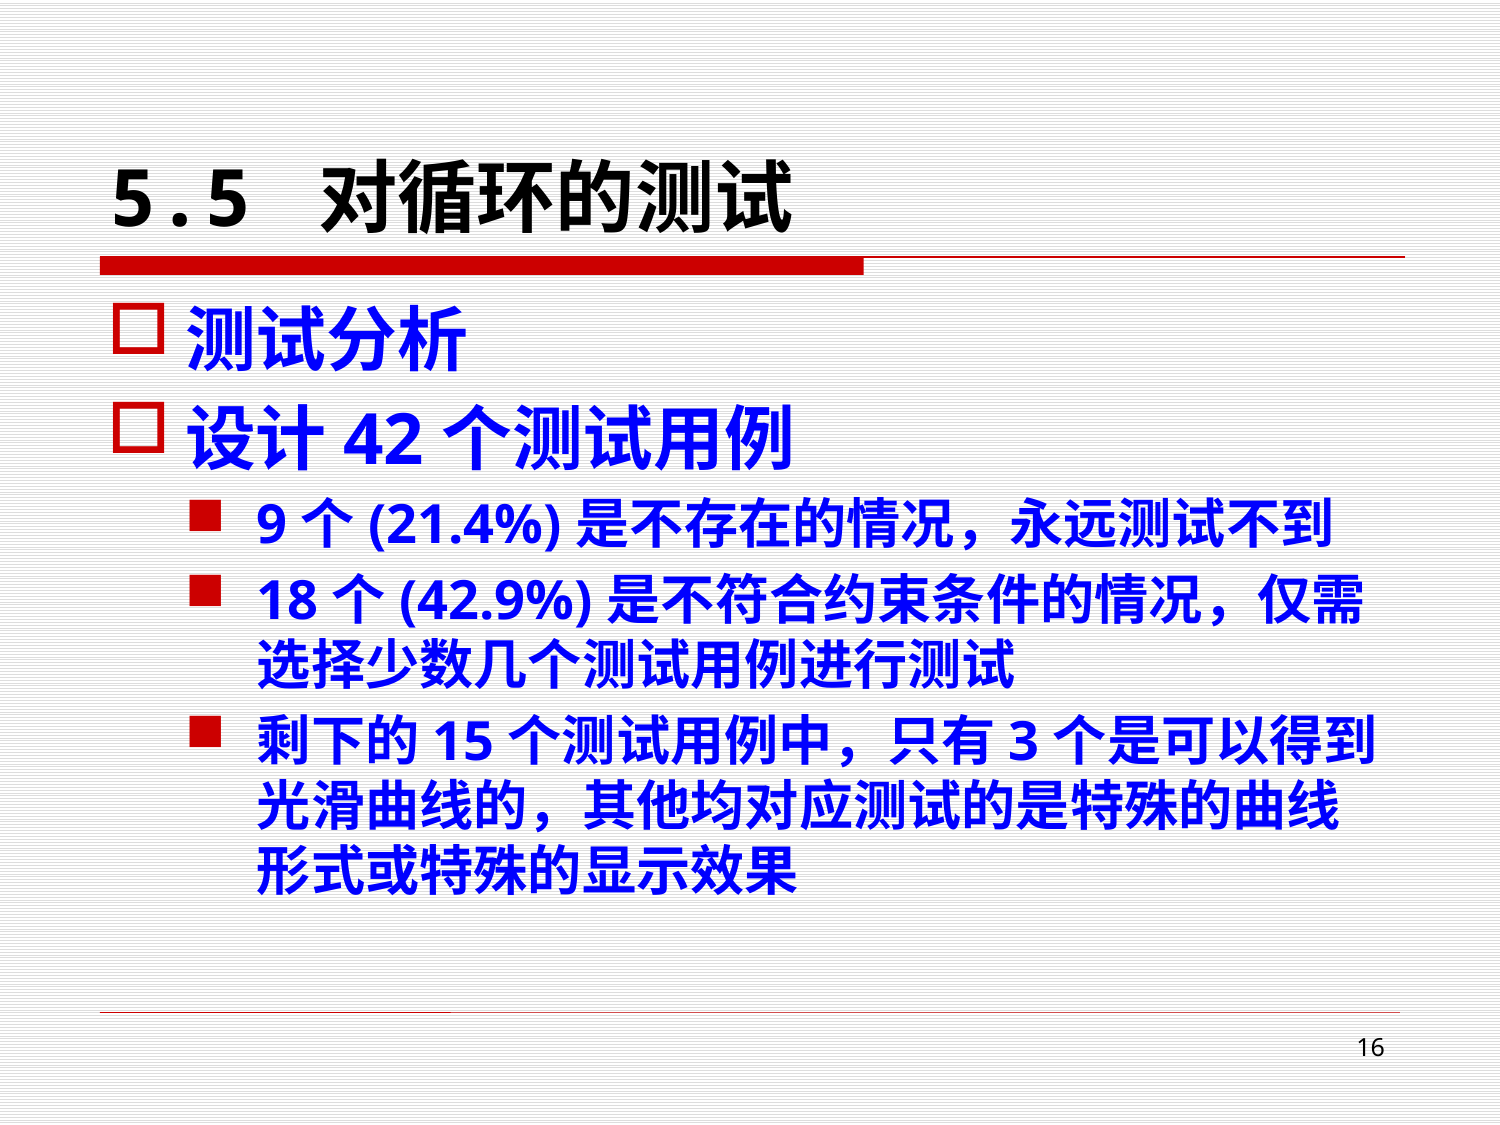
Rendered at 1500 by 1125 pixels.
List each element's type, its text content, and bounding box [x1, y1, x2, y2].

title 5.5 对循环的测试 [94, 50, 1407, 250]
list 测试分析 设计42个测试用例 9个(21.4%)是不存在的情况，永远测试不到 18个(42.9%)是不符合约束条件的情况，仅需选择少数几个测试用例进行测试 剩下的15个测试用例中，只有3个是可以得到光滑曲线的，其他均对应测试的是特殊的曲线形式或特殊的显示效果 [92, 287, 1406, 988]
slide_number 16 [1074, 1024, 1401, 1103]
